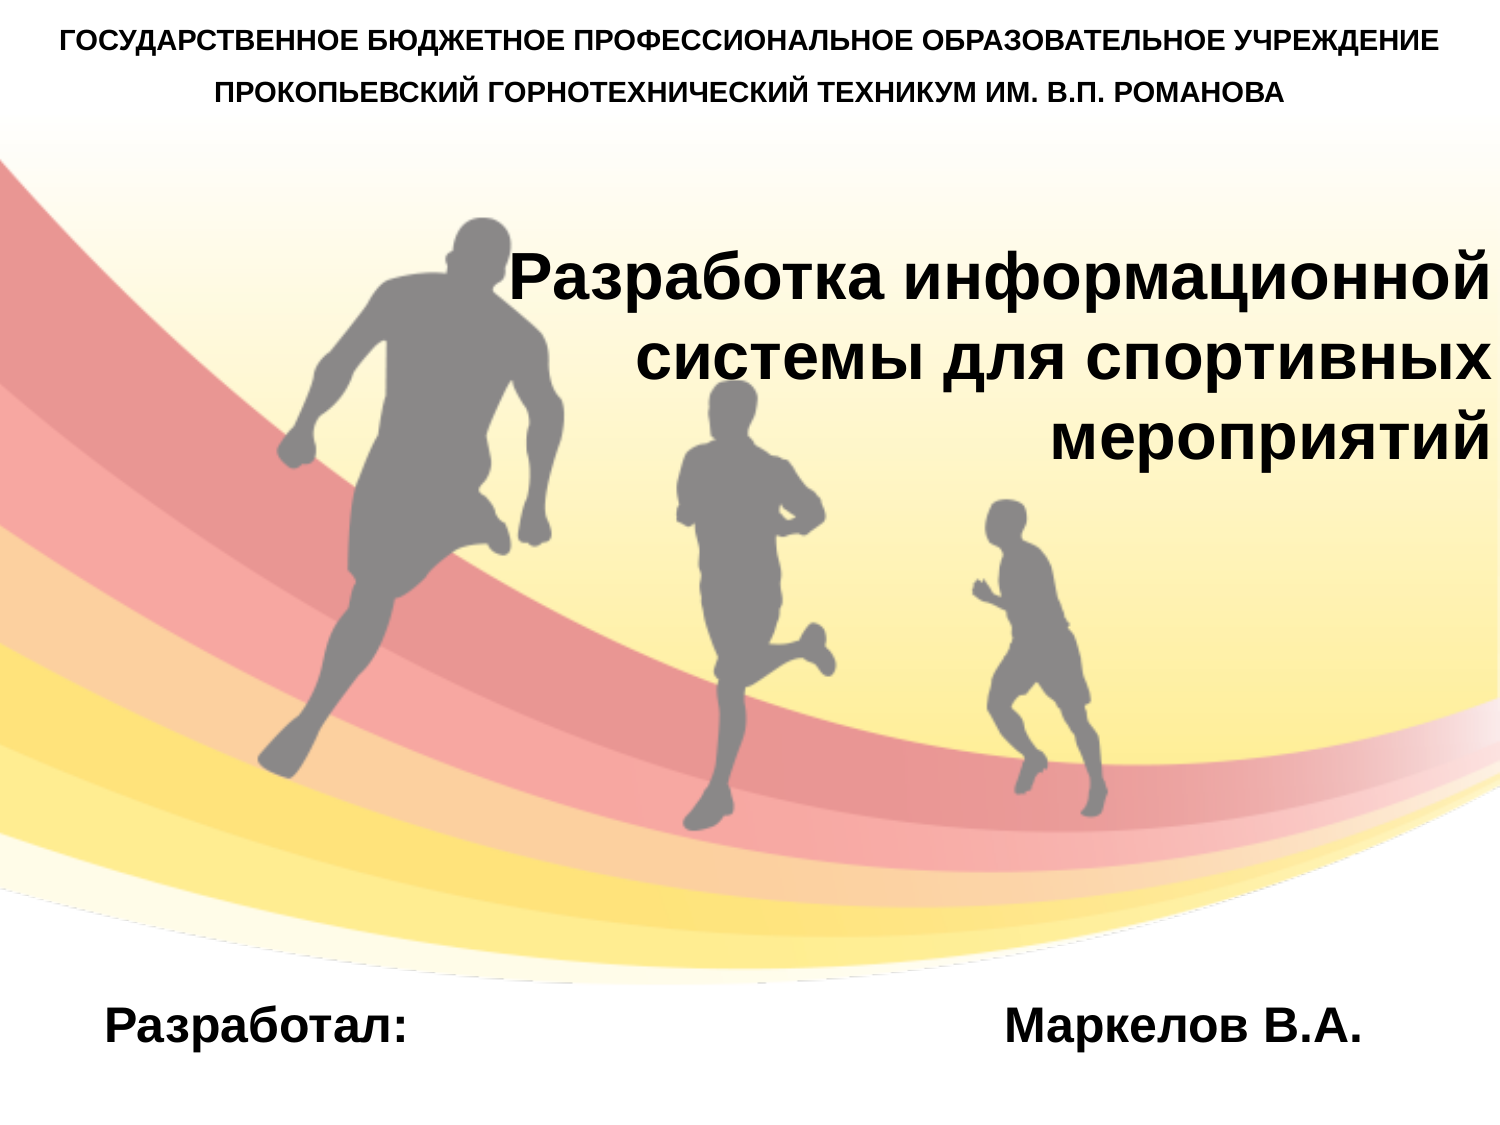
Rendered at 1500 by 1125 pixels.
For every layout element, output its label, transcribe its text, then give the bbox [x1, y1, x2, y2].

picture [0, 114, 1500, 1125]
text_box Государственное БЮДЖЕТНОЕ профессиональное образовательное учреждение Прокопьевский горнотехнический техникум им. В.П. Романова [0, 0, 1500, 114]
